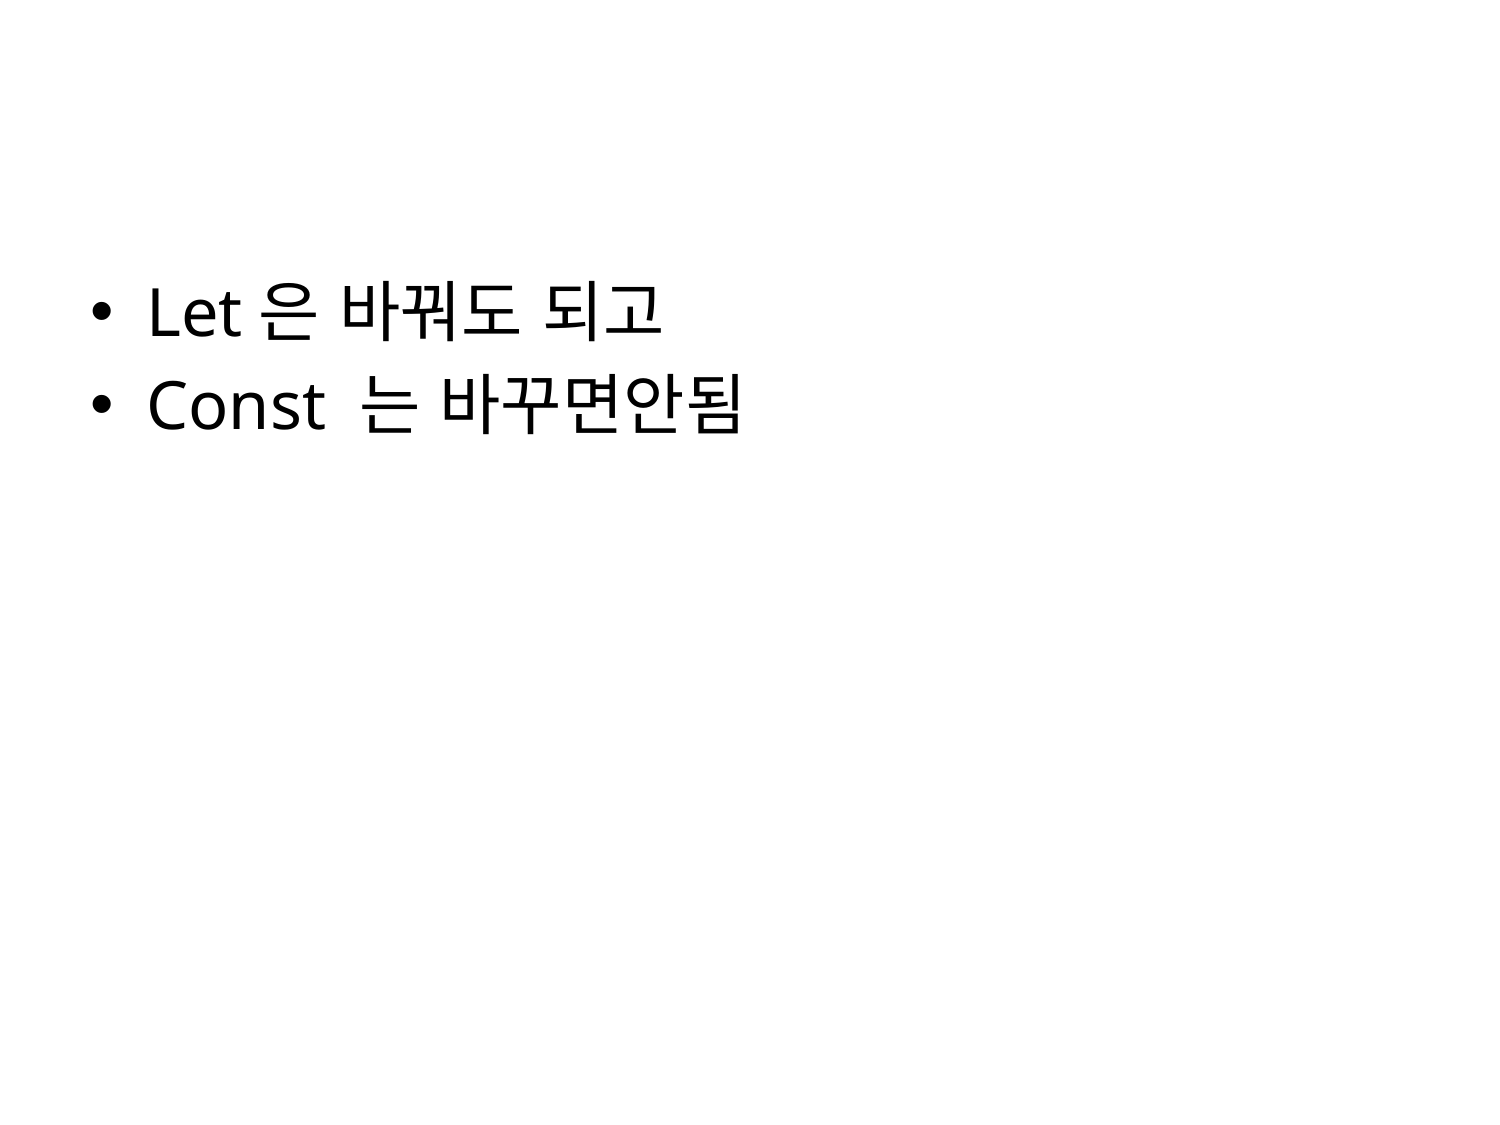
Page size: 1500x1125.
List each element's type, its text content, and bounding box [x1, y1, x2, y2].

list Let은 바꿔도 되고 Const 는 바꾸면안됨 [75, 262, 1425, 1005]
